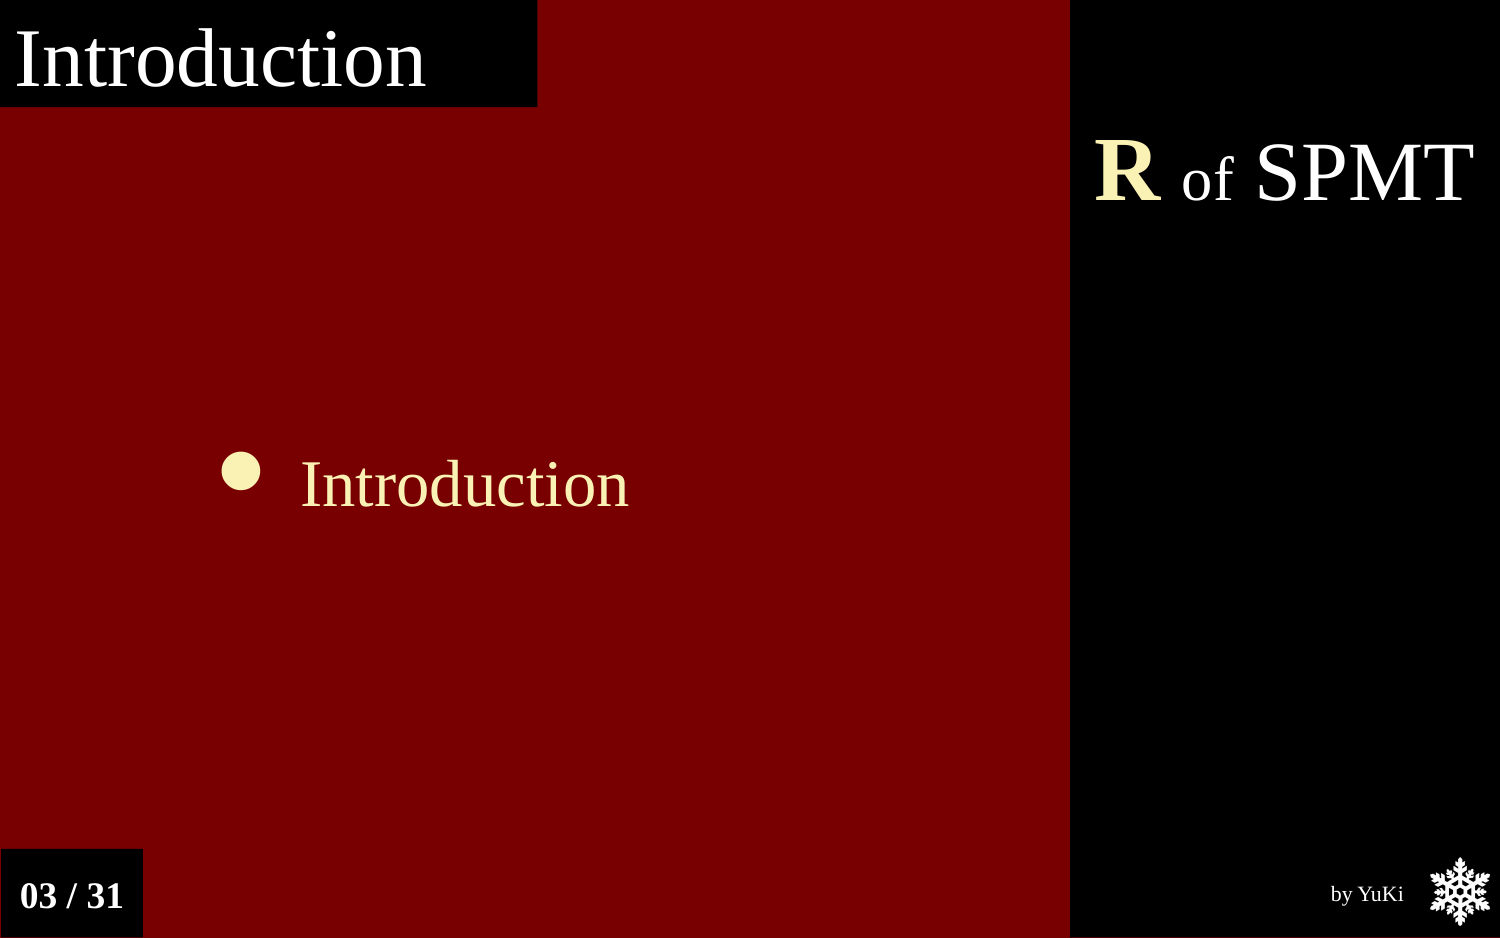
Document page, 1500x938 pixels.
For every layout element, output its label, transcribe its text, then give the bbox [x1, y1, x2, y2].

text_box [47, 281, 1023, 623]
text_box 03 / 31 [0, 848, 144, 938]
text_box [1316, 857, 1490, 926]
text_box Introduction [202, 432, 873, 528]
text_box Introduction [0, 0, 538, 108]
text_box R of SPMT [1069, 0, 1500, 938]
